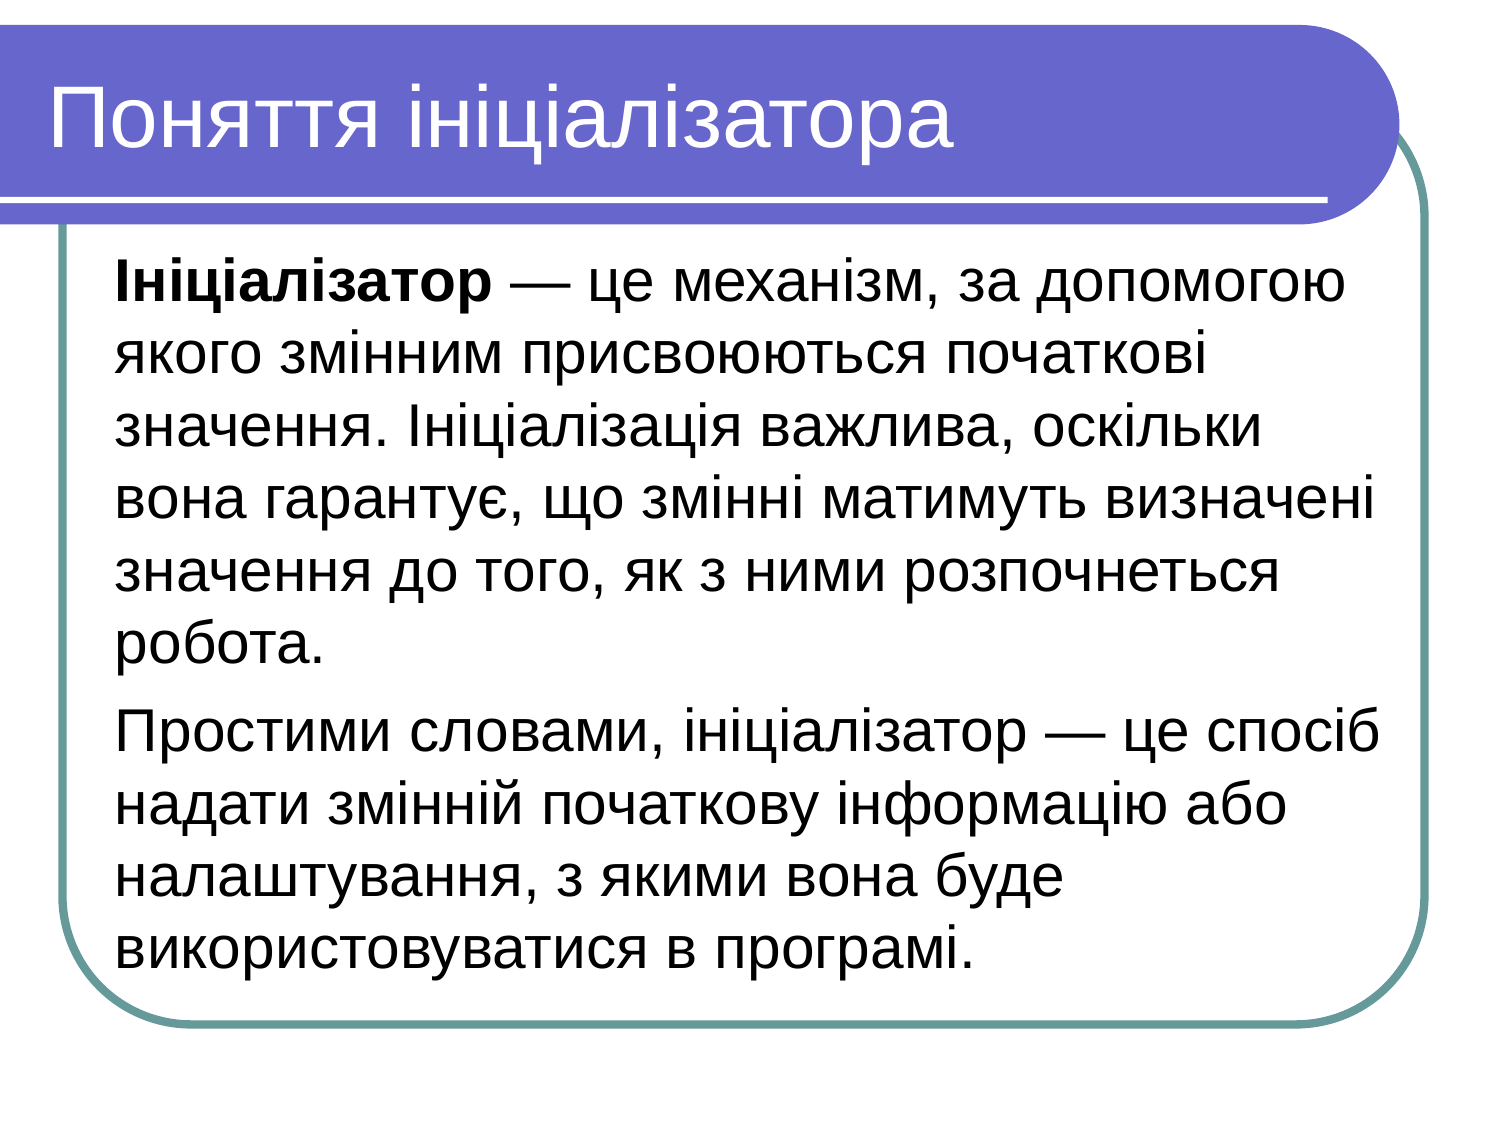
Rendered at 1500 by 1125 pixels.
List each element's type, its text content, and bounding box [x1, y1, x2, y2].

text_box Поняття iнiцiалiзатора [32, 37, 1347, 188]
text_box Ініціалізатор — це механізм, за допомогою якого змінним присвоюються початкові значення. Ініціалізація важлива, оскільки вона гарантує, що змінні матимуть визначені значення до того, як з ними розпочнеться робота. Простими словами, ініціалізатор — це спосіб надати змінній початкову інформацію або налаштування, з якими вона буде використовуватися в програмі. [99, 233, 1400, 959]
